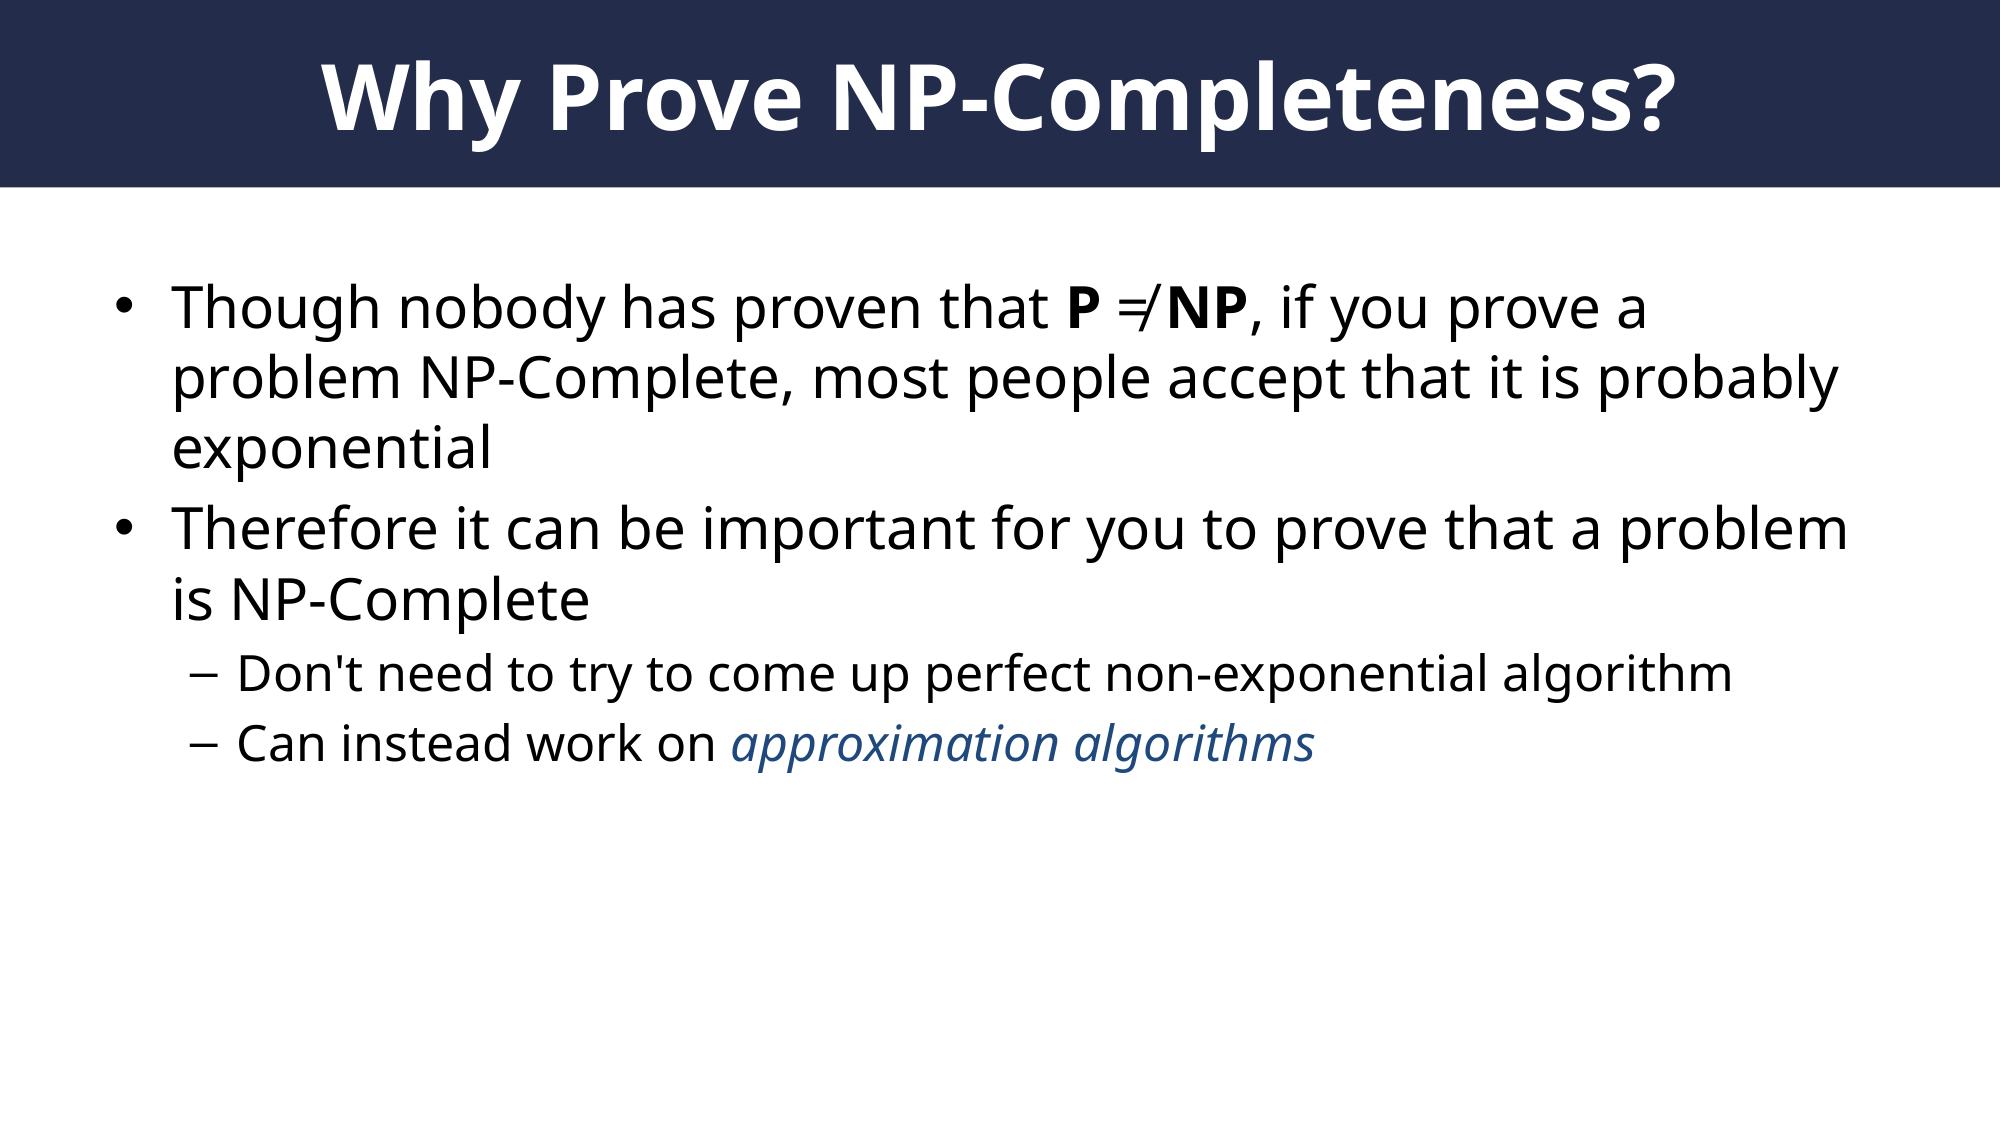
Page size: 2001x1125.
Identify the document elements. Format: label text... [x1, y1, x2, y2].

list Though nobody has proven that P ≠ NP, if you prove a problem NP-Complete, most people accept that it is probably exponential Therefore it can be important for you to prove that a problem is NP-Complete Don't need to try to come up perfect non-exponential algorithm Can instead work on approximation algorithms [99, 262, 1900, 1005]
title Why Prove NP-Completeness? [99, 24, 1900, 163]
